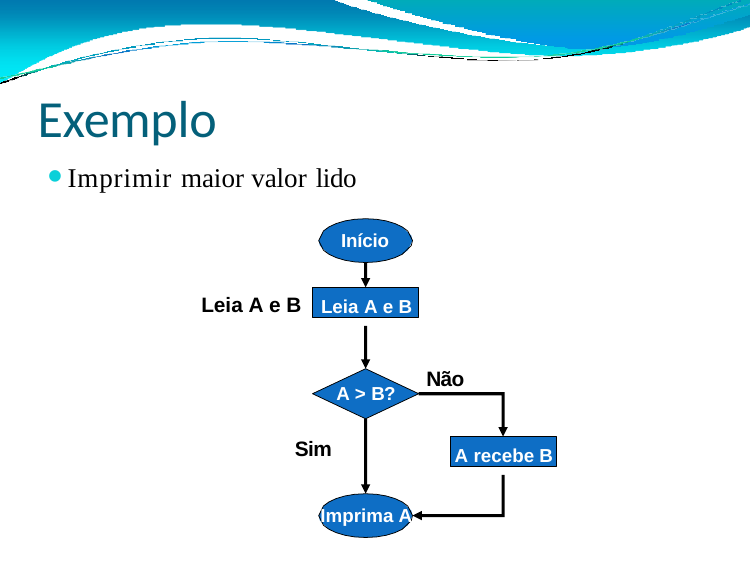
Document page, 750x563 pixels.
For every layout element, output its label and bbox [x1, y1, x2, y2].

text_box [317, 218, 414, 264]
text_box [311, 368, 420, 420]
text_box [0, 0, 750, 563]
text_box [317, 493, 414, 539]
